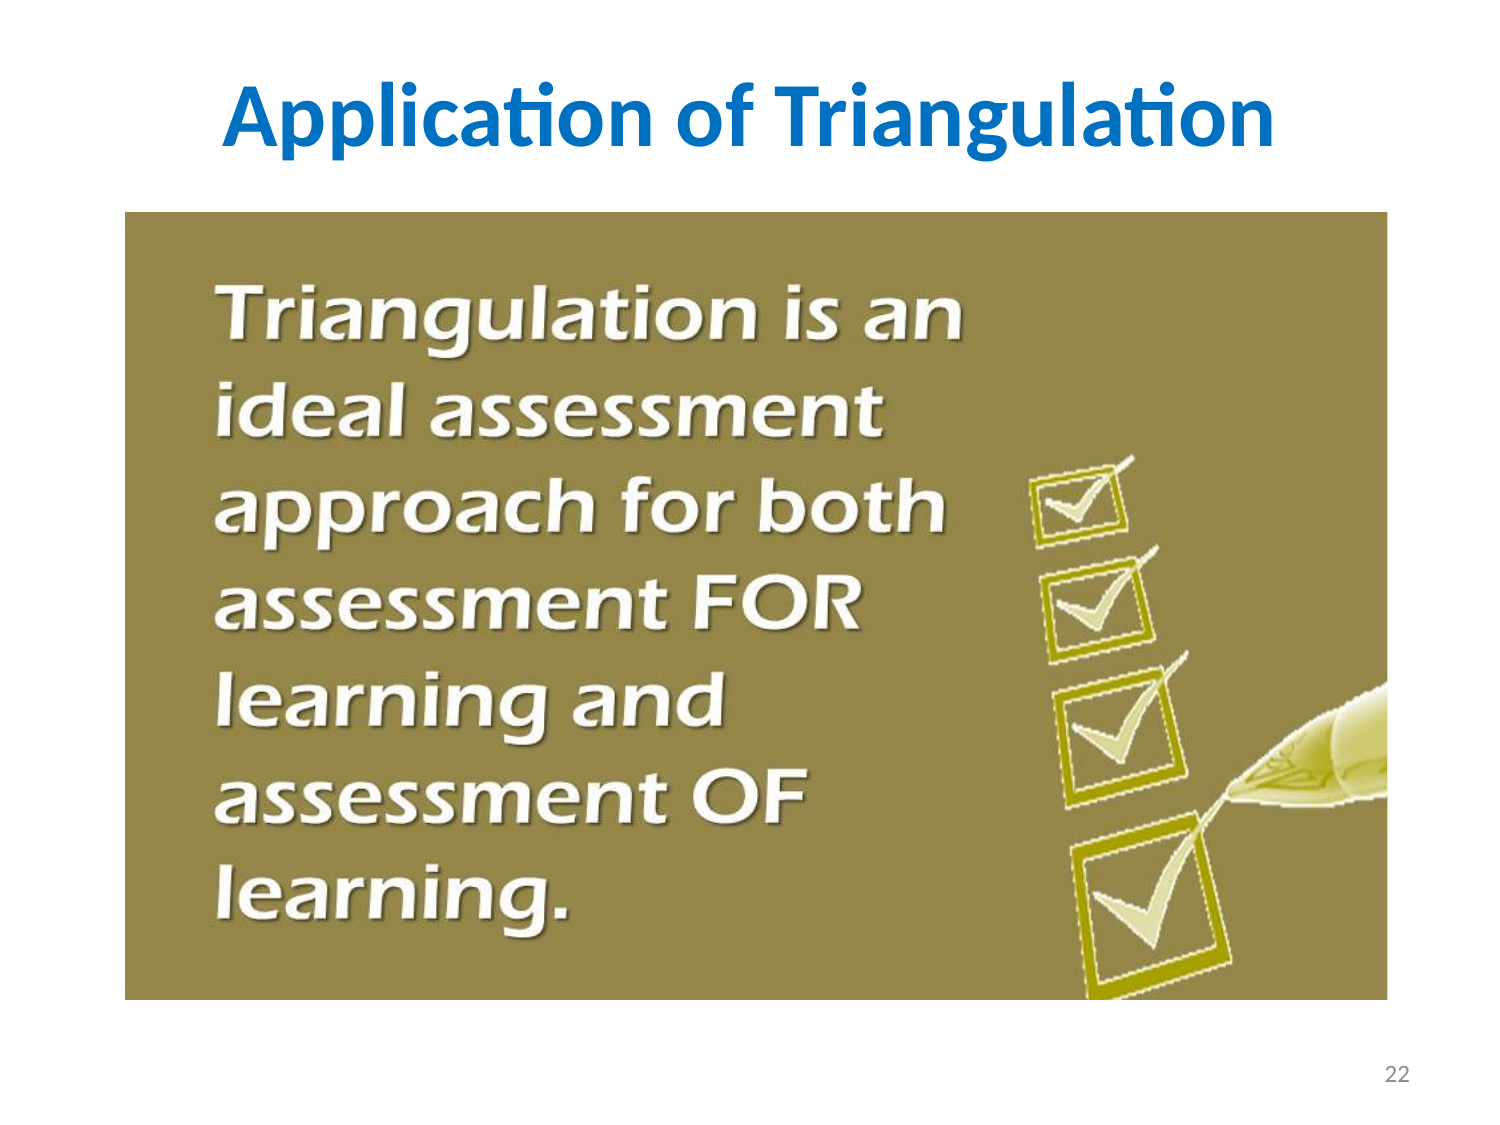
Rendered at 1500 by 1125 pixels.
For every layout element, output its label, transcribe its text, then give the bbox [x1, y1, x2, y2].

slide_number 22 [1074, 1042, 1425, 1103]
title Application of Triangulation [75, 45, 1425, 175]
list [124, 212, 1388, 1001]
